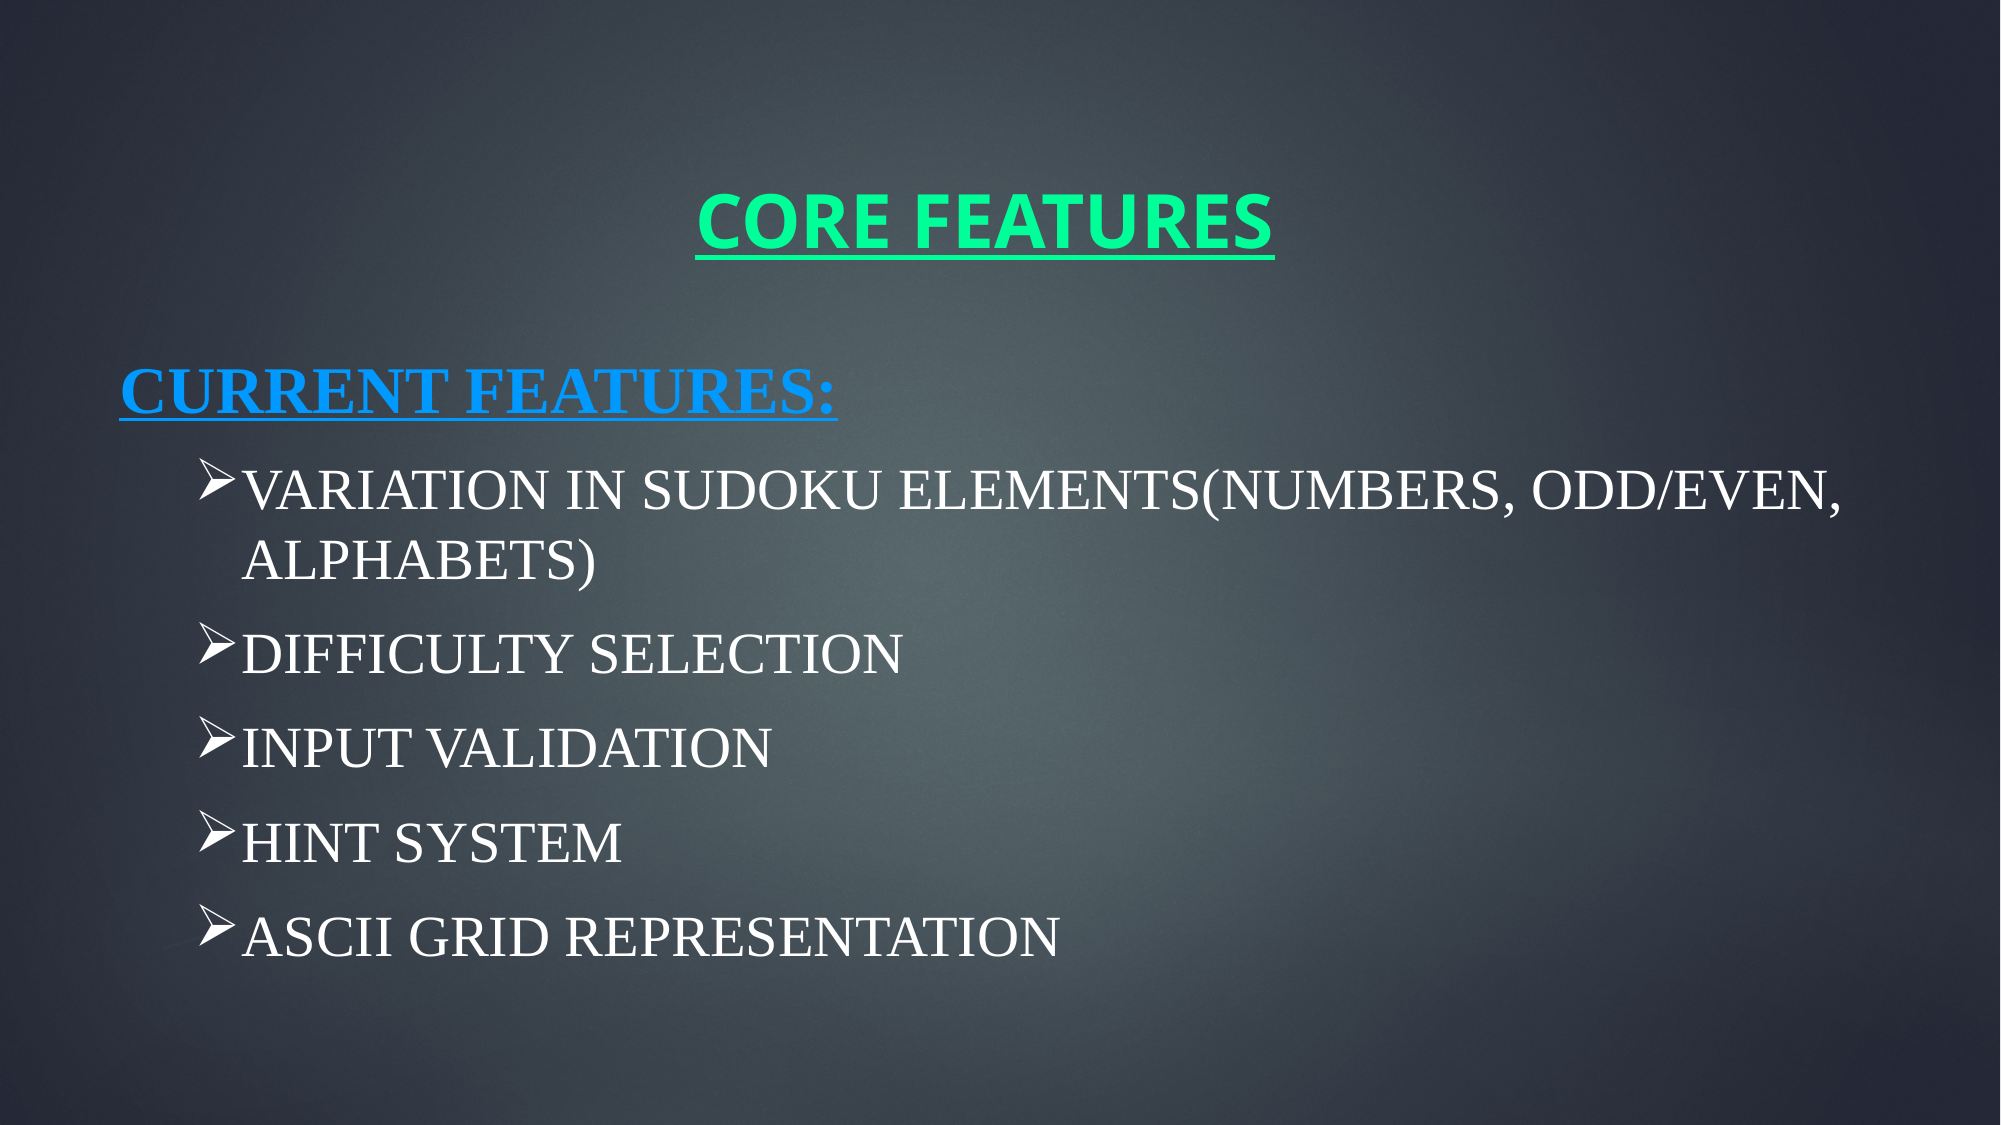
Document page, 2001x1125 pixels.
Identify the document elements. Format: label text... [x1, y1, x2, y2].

list current features: variation in sudoku elements(numbers, odd/even, alphabets) difficulty selection input validation hint system ascii grid representation [104, 237, 1934, 1078]
title Core Features [606, 166, 1290, 237]
